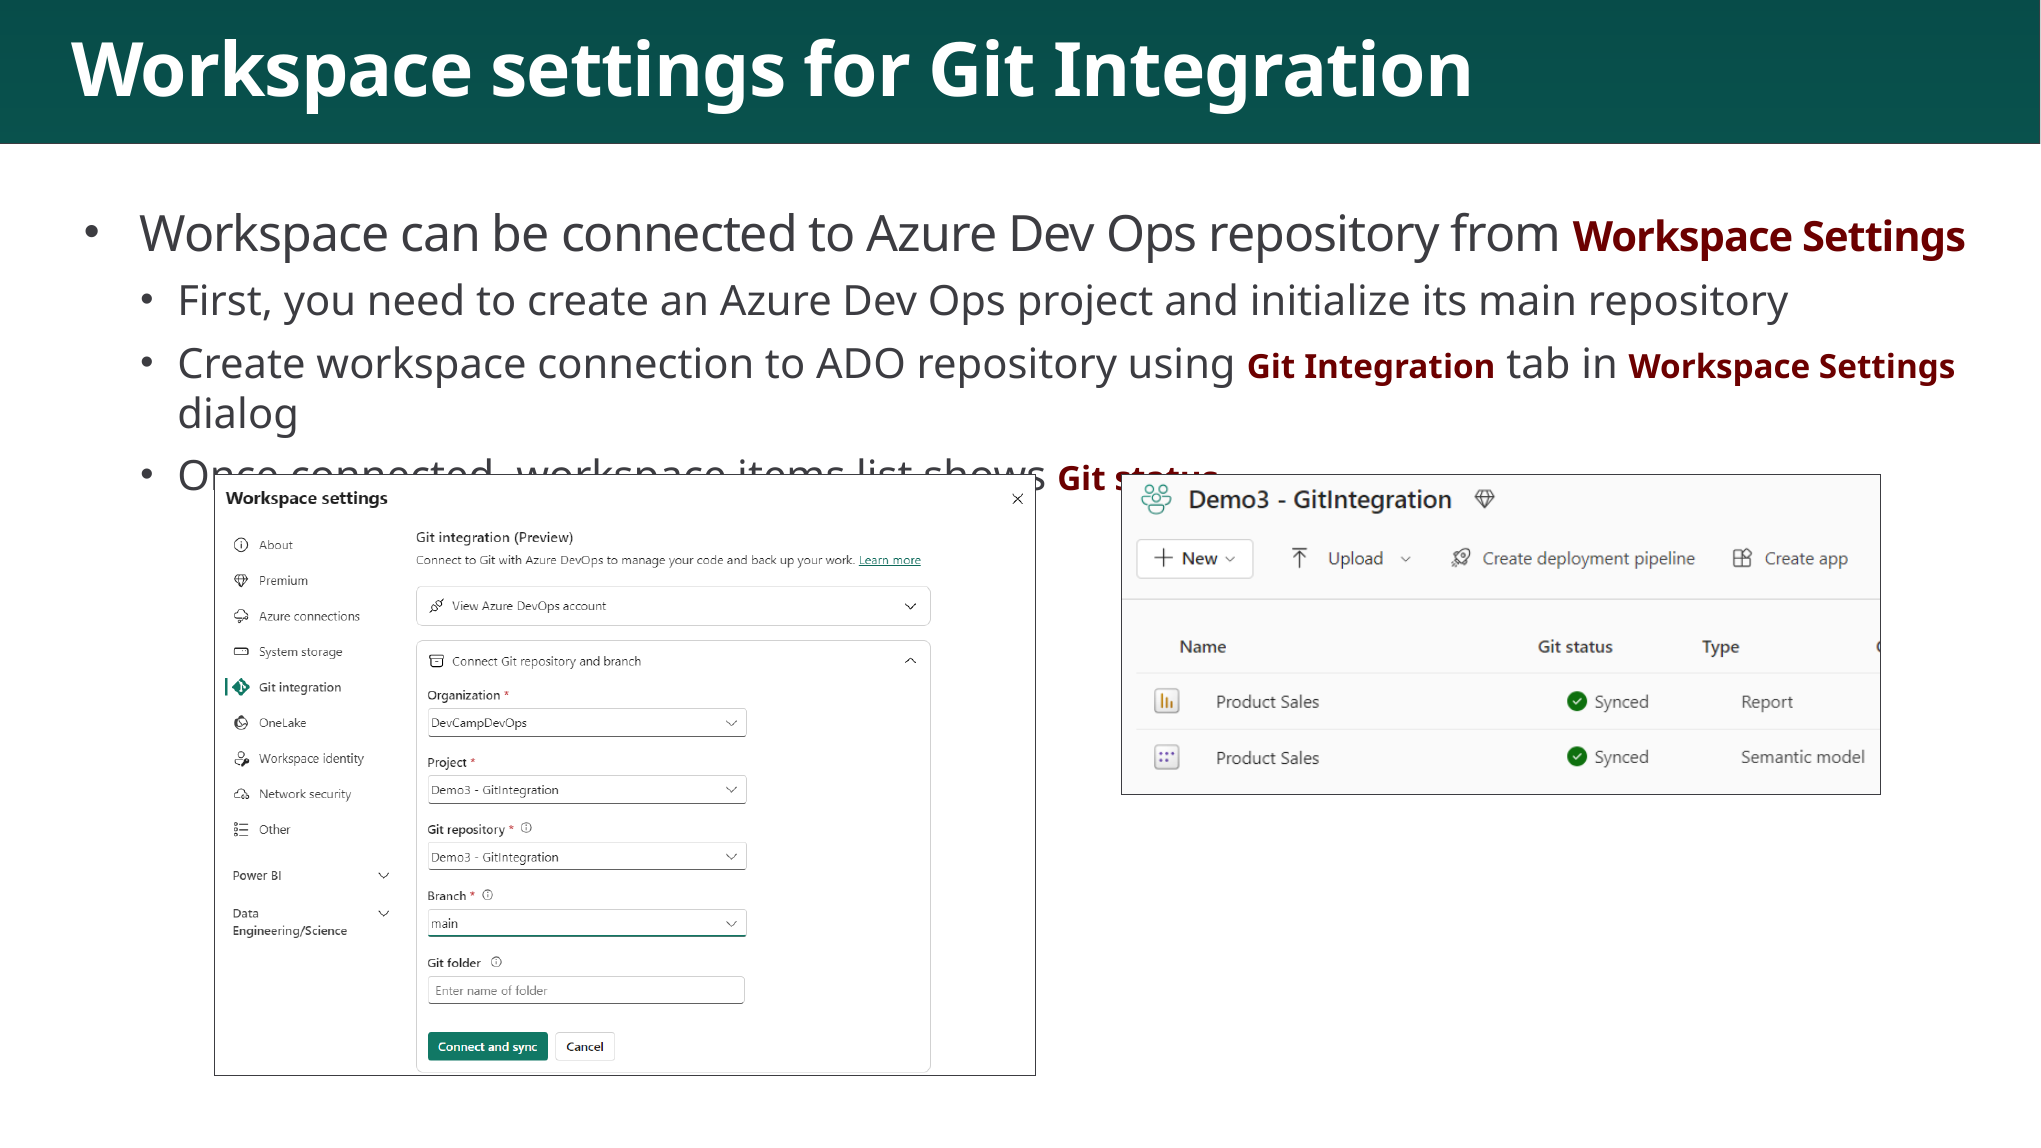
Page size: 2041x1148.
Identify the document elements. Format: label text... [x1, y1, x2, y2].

picture [1121, 473, 1881, 796]
list Workspace can be connected to Azure Dev Ops repository from Workspace Settings First, you need to create an Azure Dev Ops project and initialize its main repository Create workspace connection to ADO repository using Git Integration tab in Workspace Settings dialog Once connected, workspace items list shows Git status [83, 201, 1988, 452]
title Workspace settings for Git Integration [51, 31, 1988, 113]
picture [214, 473, 1036, 1076]
